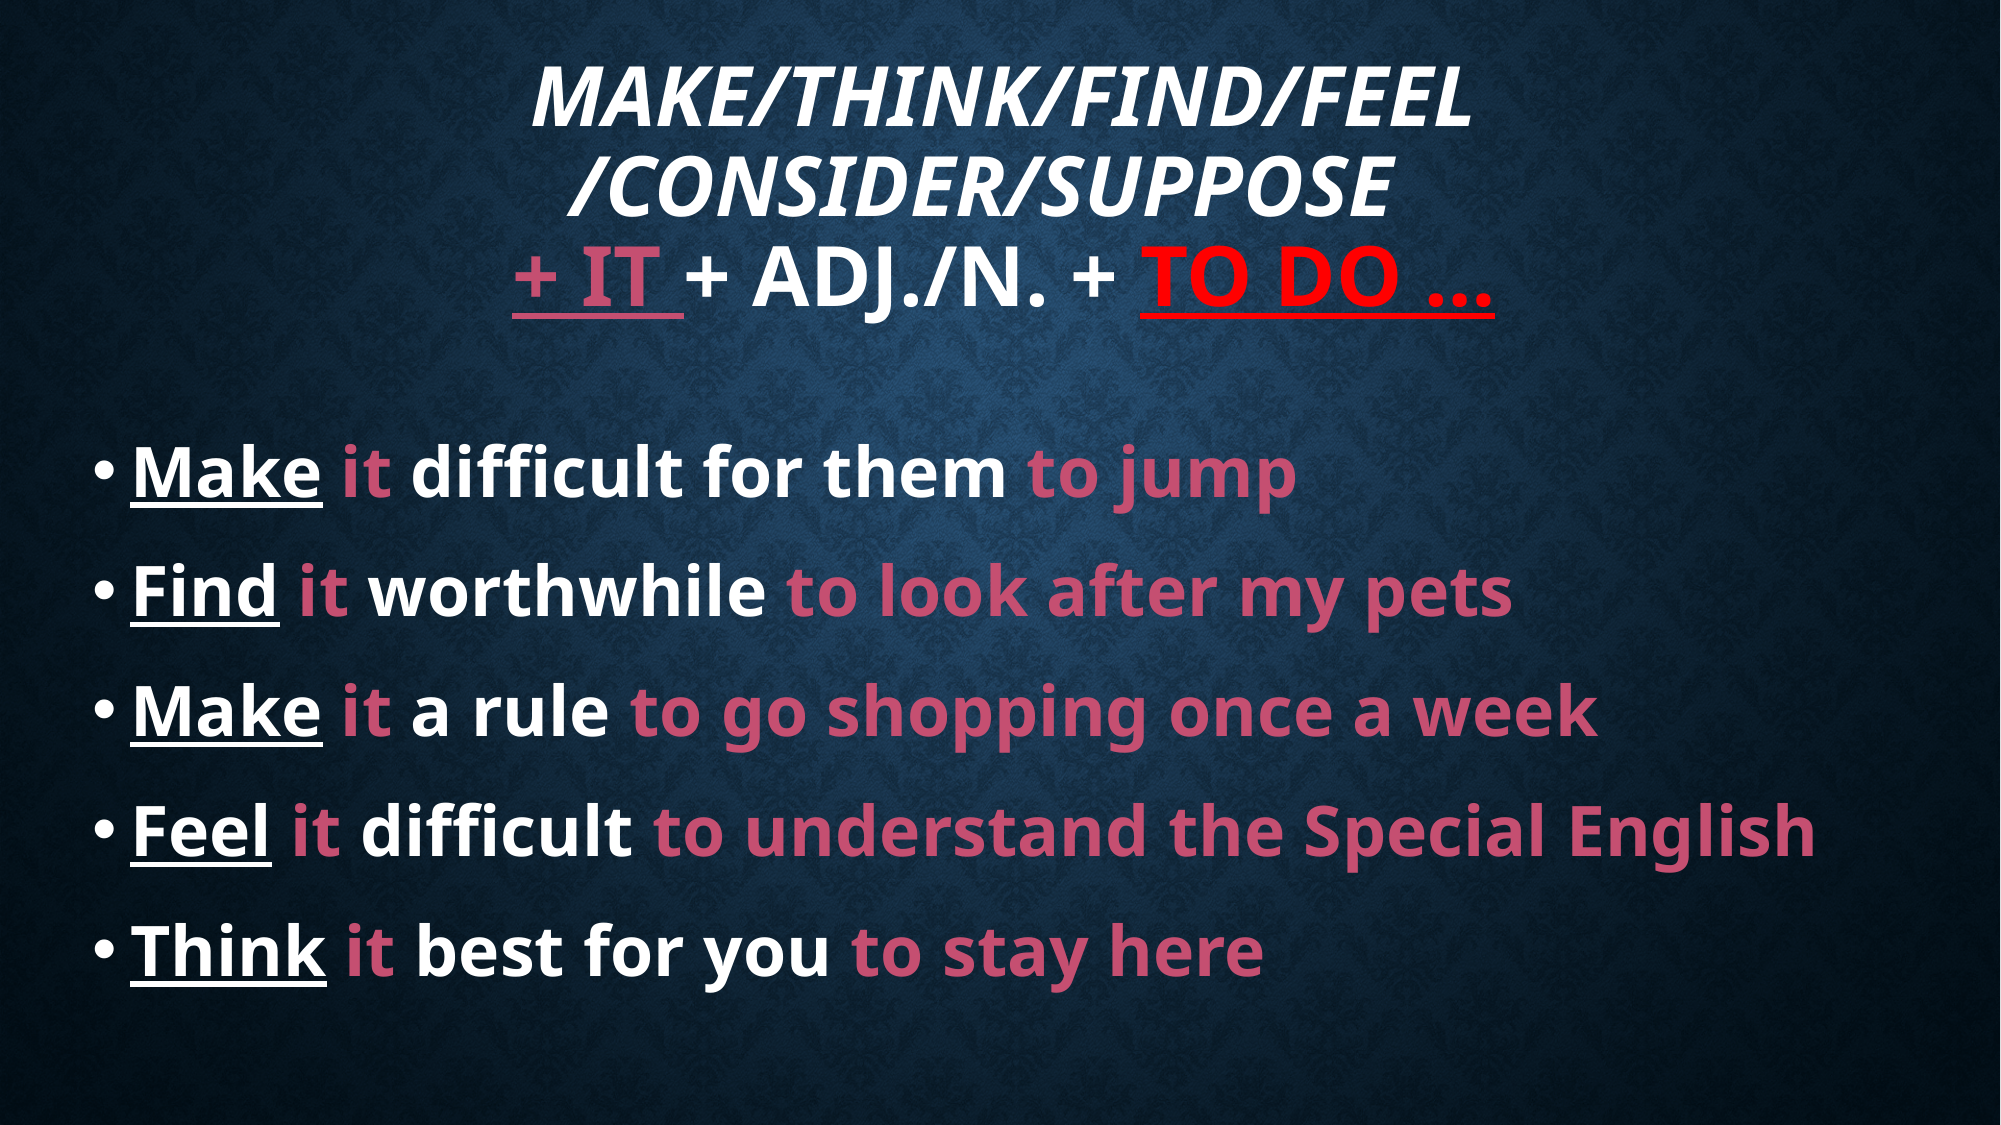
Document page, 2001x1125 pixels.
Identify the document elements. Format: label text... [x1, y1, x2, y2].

title Make/think/find/feel /consider/suppose + it + adj./n. + to do … [0, 80, 2000, 299]
list Make it difficult for them to jump Find it worthwhile to look after my pets Make it a rule to go shopping once a week Feel it difficult to understand the Special English Think it best for you to stay here [77, 403, 1857, 1010]
